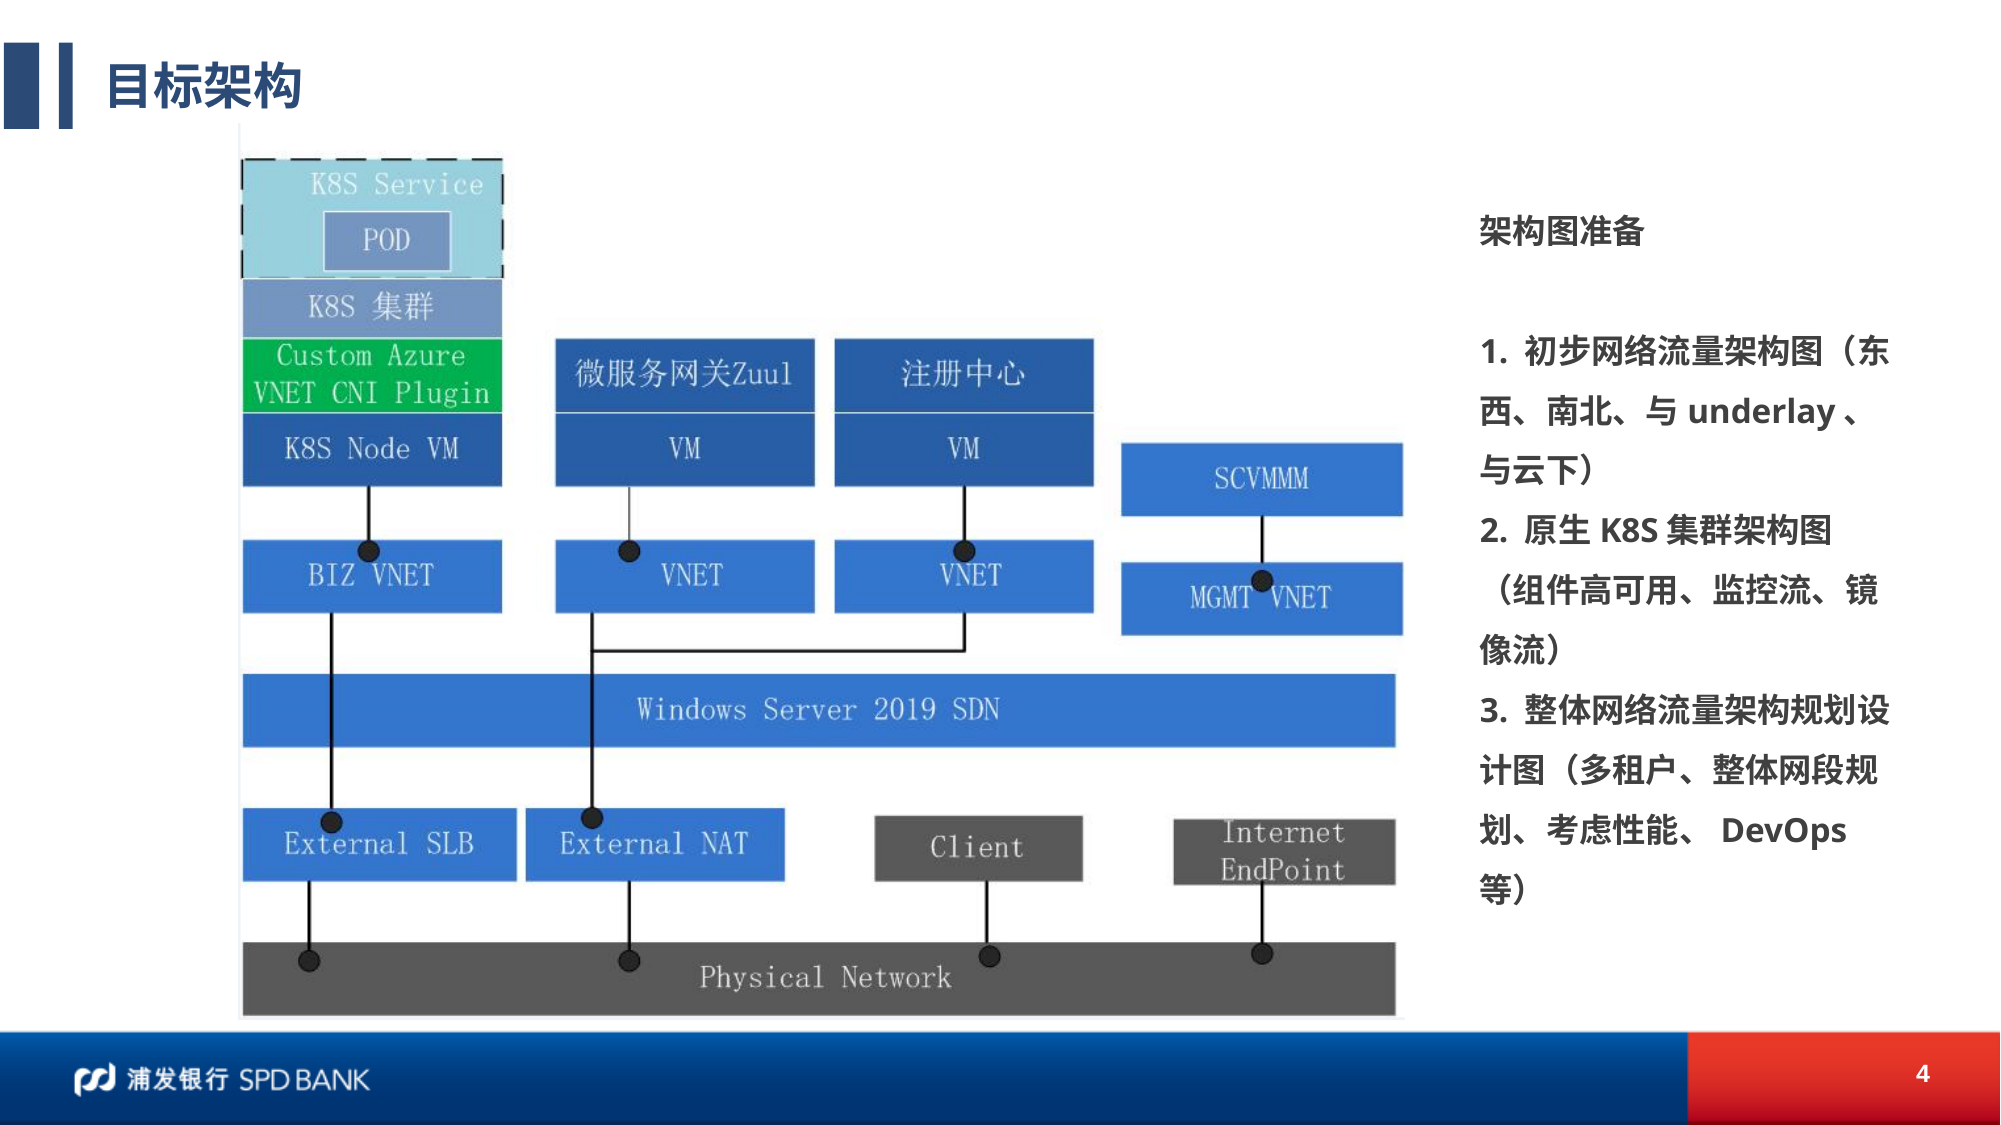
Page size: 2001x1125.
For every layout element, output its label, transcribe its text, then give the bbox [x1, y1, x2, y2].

title 目标架构 [88, 46, 1979, 171]
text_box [3, 42, 73, 130]
slide_number 4 [1478, 1042, 1946, 1103]
picture [0, 0, 2000, 1125]
text_box 架构图准备 1. 初步网络流量架构图（东西、南北、与underlay、与云下） 2. 原生K8S集群架构图（组件高可用、监控流、镜像流） 3. 整体网络流量架构规划设计图（多租户、整体网段规划、考虑性能、DevOps等） [1465, 182, 1912, 917]
